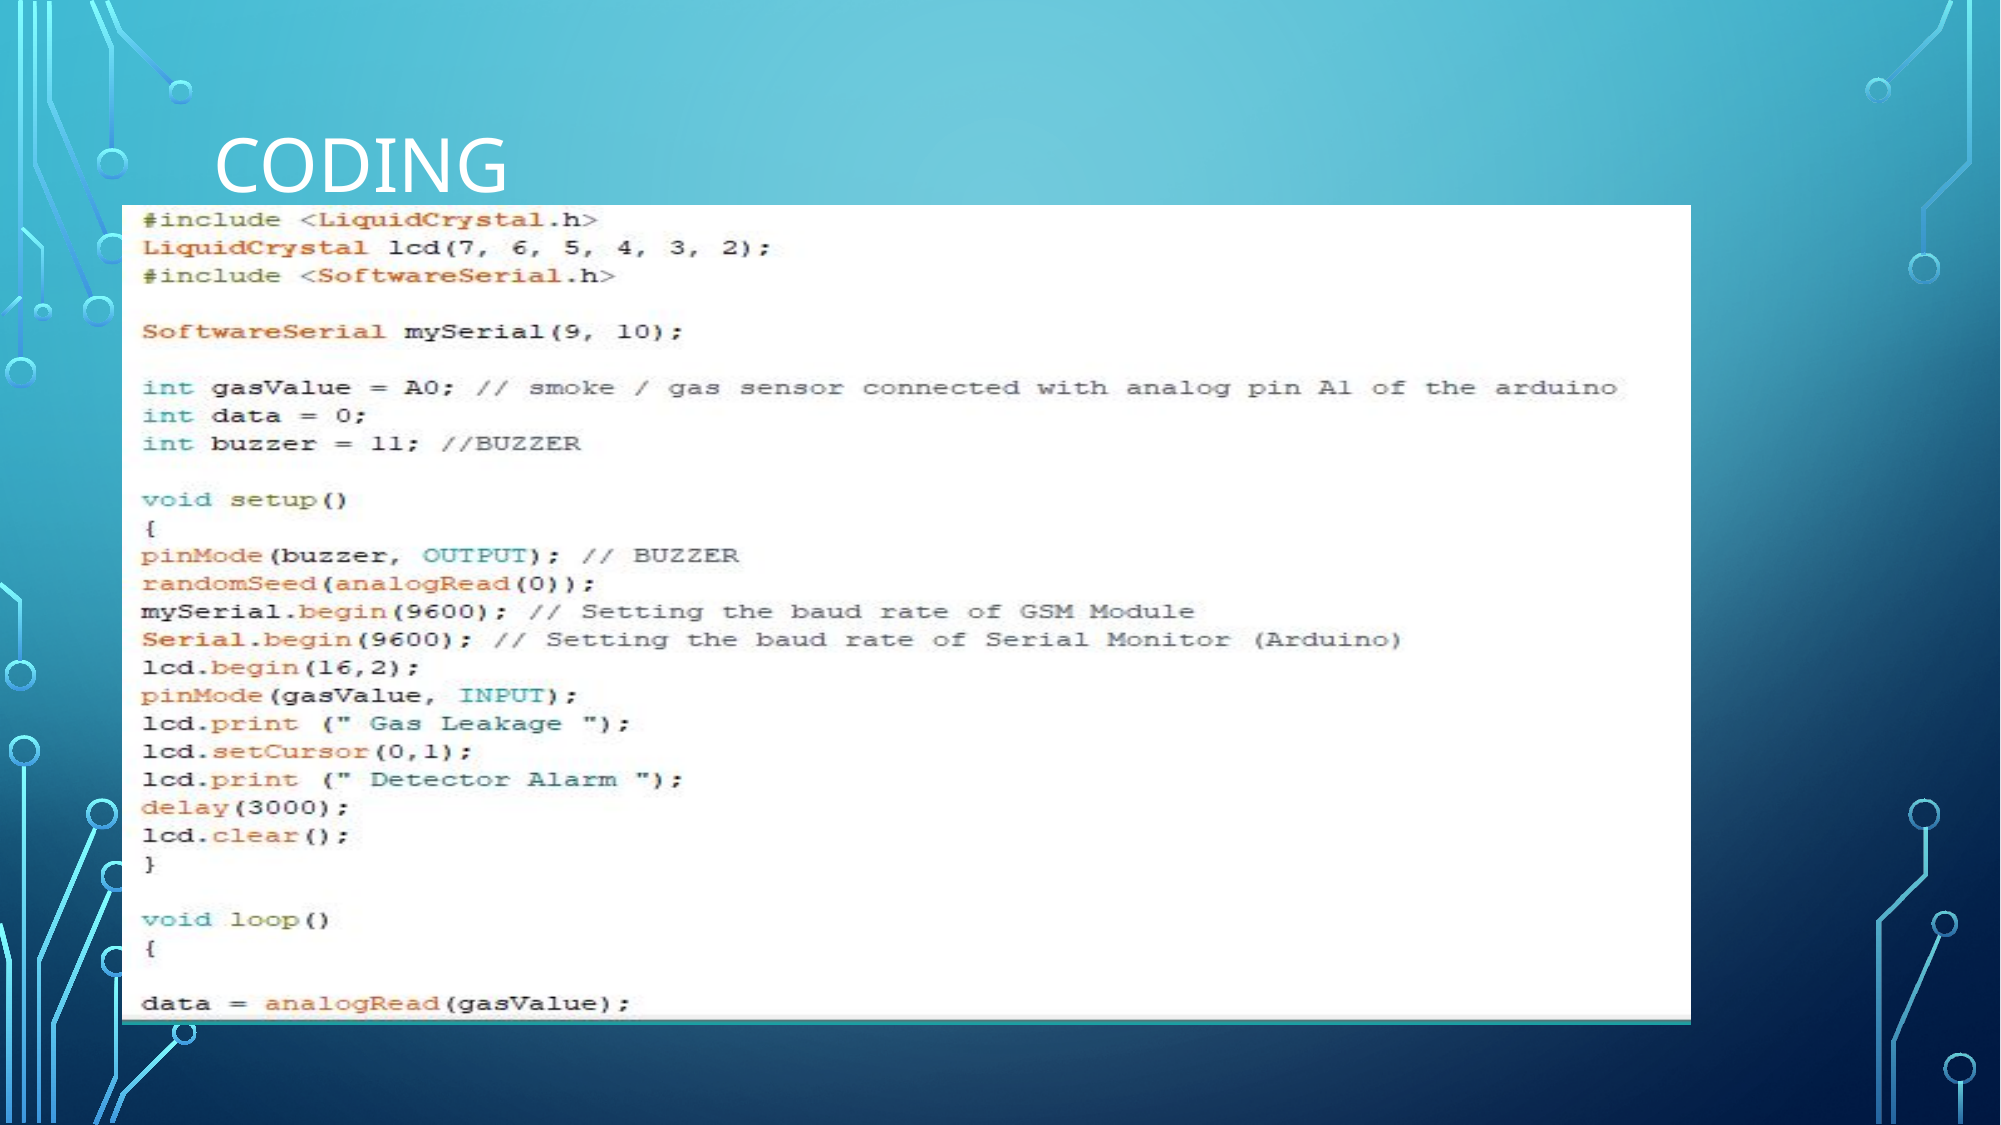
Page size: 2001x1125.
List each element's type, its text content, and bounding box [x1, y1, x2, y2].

title coding [199, 47, 1824, 290]
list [121, 205, 1691, 1025]
